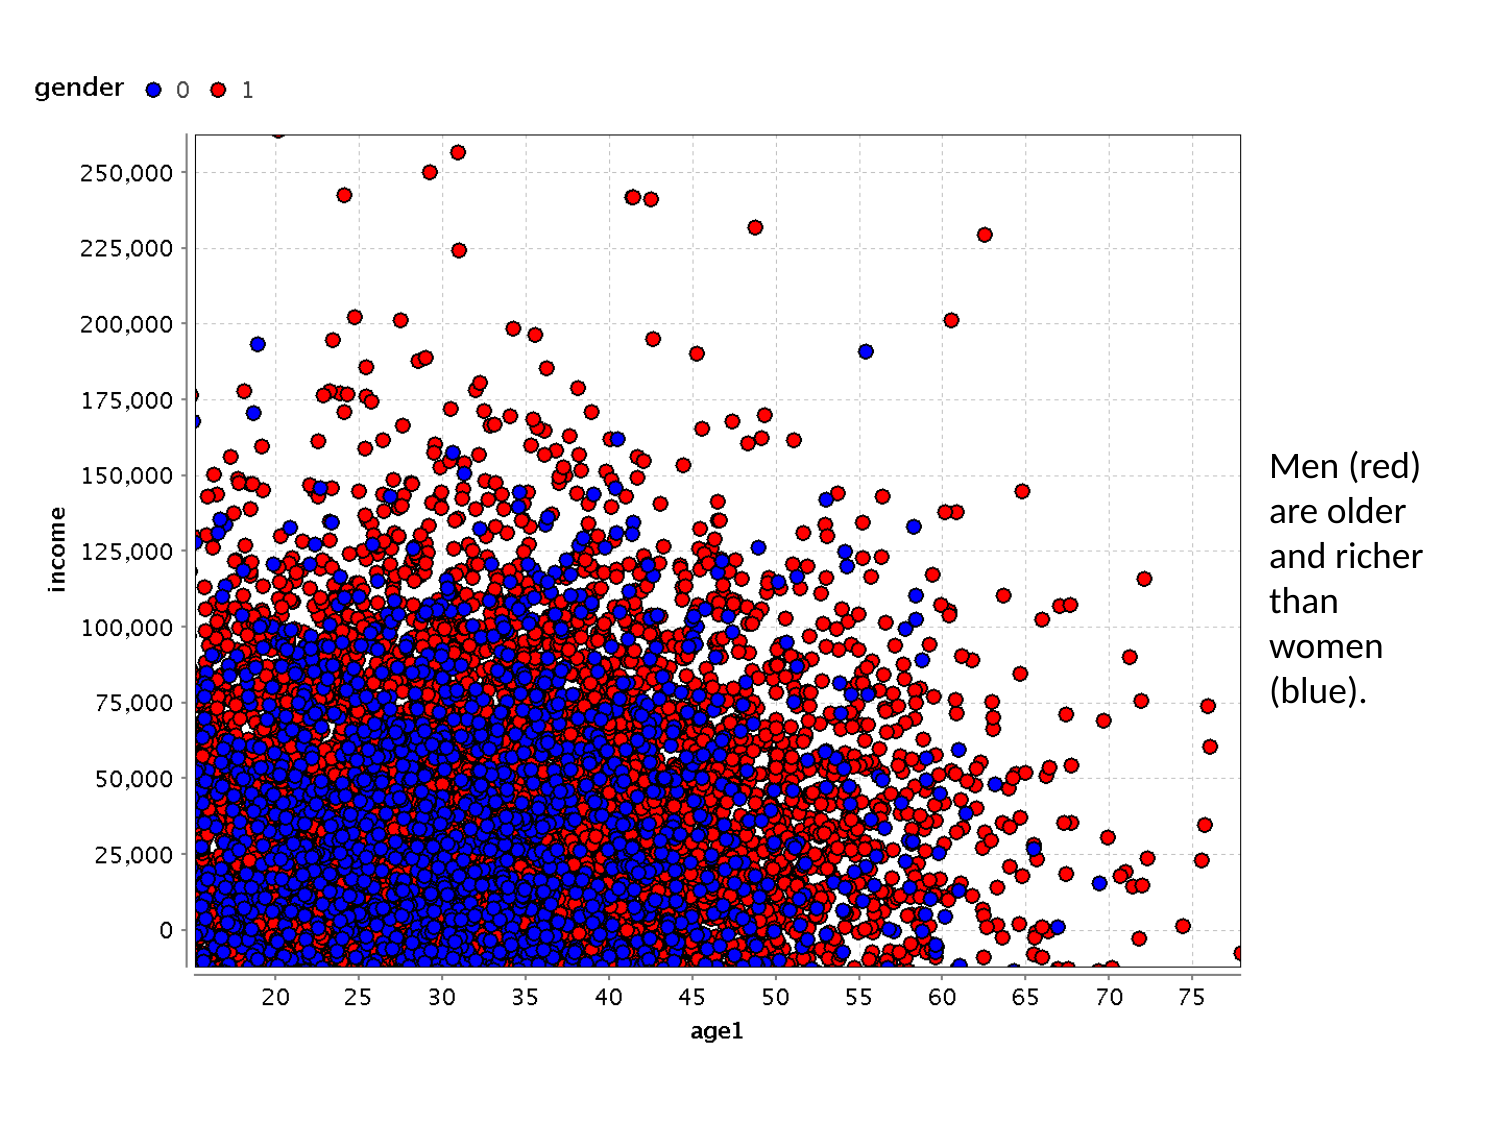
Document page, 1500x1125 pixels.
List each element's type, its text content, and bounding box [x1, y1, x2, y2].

picture [26, 74, 1261, 1051]
text_box Men (red) are older and richer than women (blue). [1266, 433, 1454, 719]
